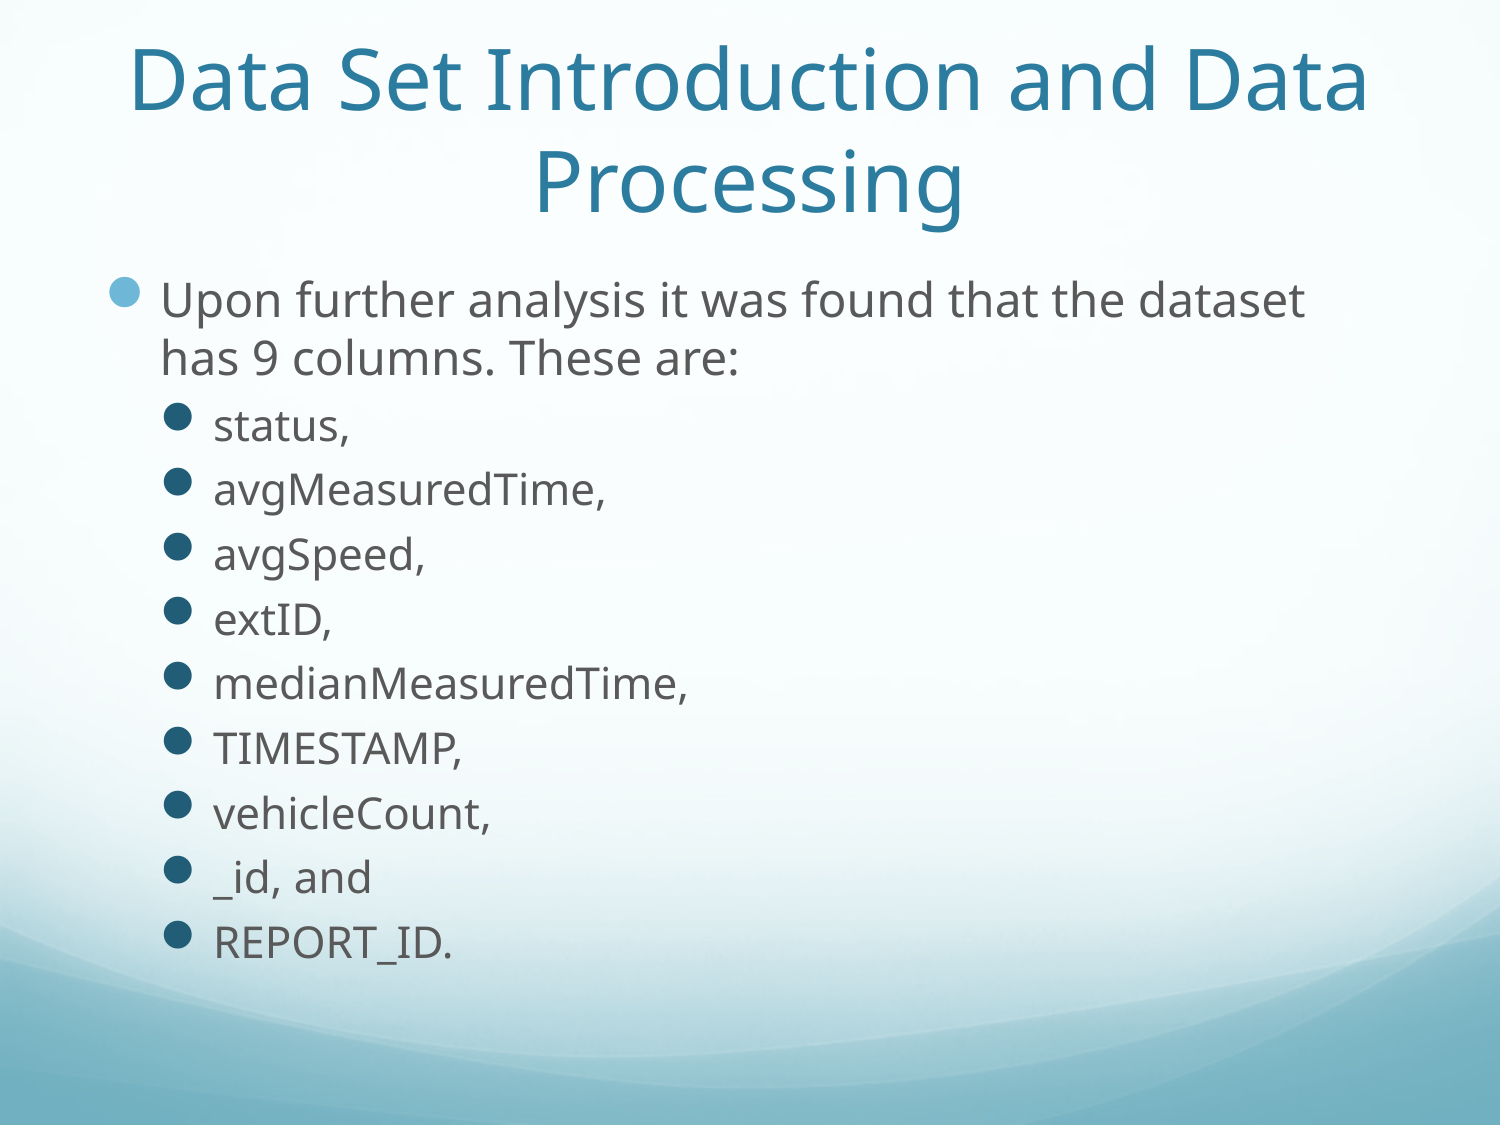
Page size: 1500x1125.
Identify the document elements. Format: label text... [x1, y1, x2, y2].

list Upon further analysis it was found that the dataset has 9 columns. These are: status, avgMeasuredTime, avgSpeed, extID, medianMeasuredTime, TIMESTAMP, vehicleCount, _id, and REPORT_ID. [90, 262, 1410, 975]
title Data Set Introduction and Data Processing [90, 17, 1410, 237]
